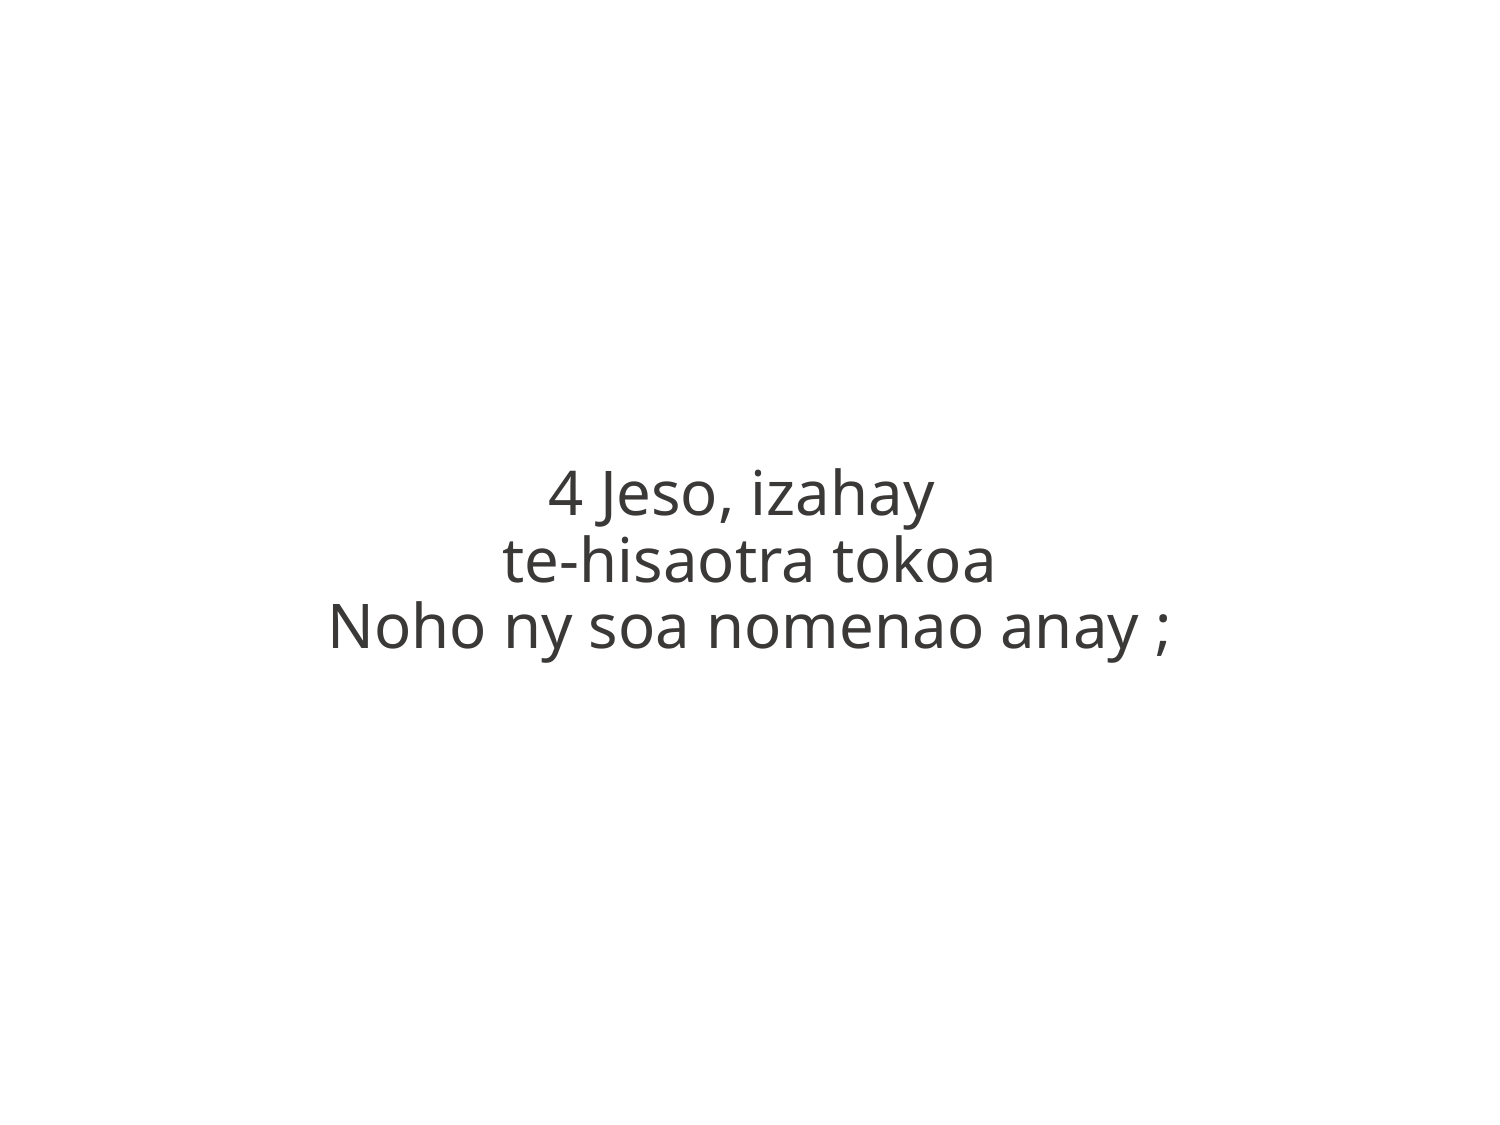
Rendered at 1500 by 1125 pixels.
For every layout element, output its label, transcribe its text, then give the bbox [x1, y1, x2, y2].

title 4 Jeso, izahay te-hisaotra tokoa Noho ny soa nomenao anay ; [103, 453, 1397, 672]
